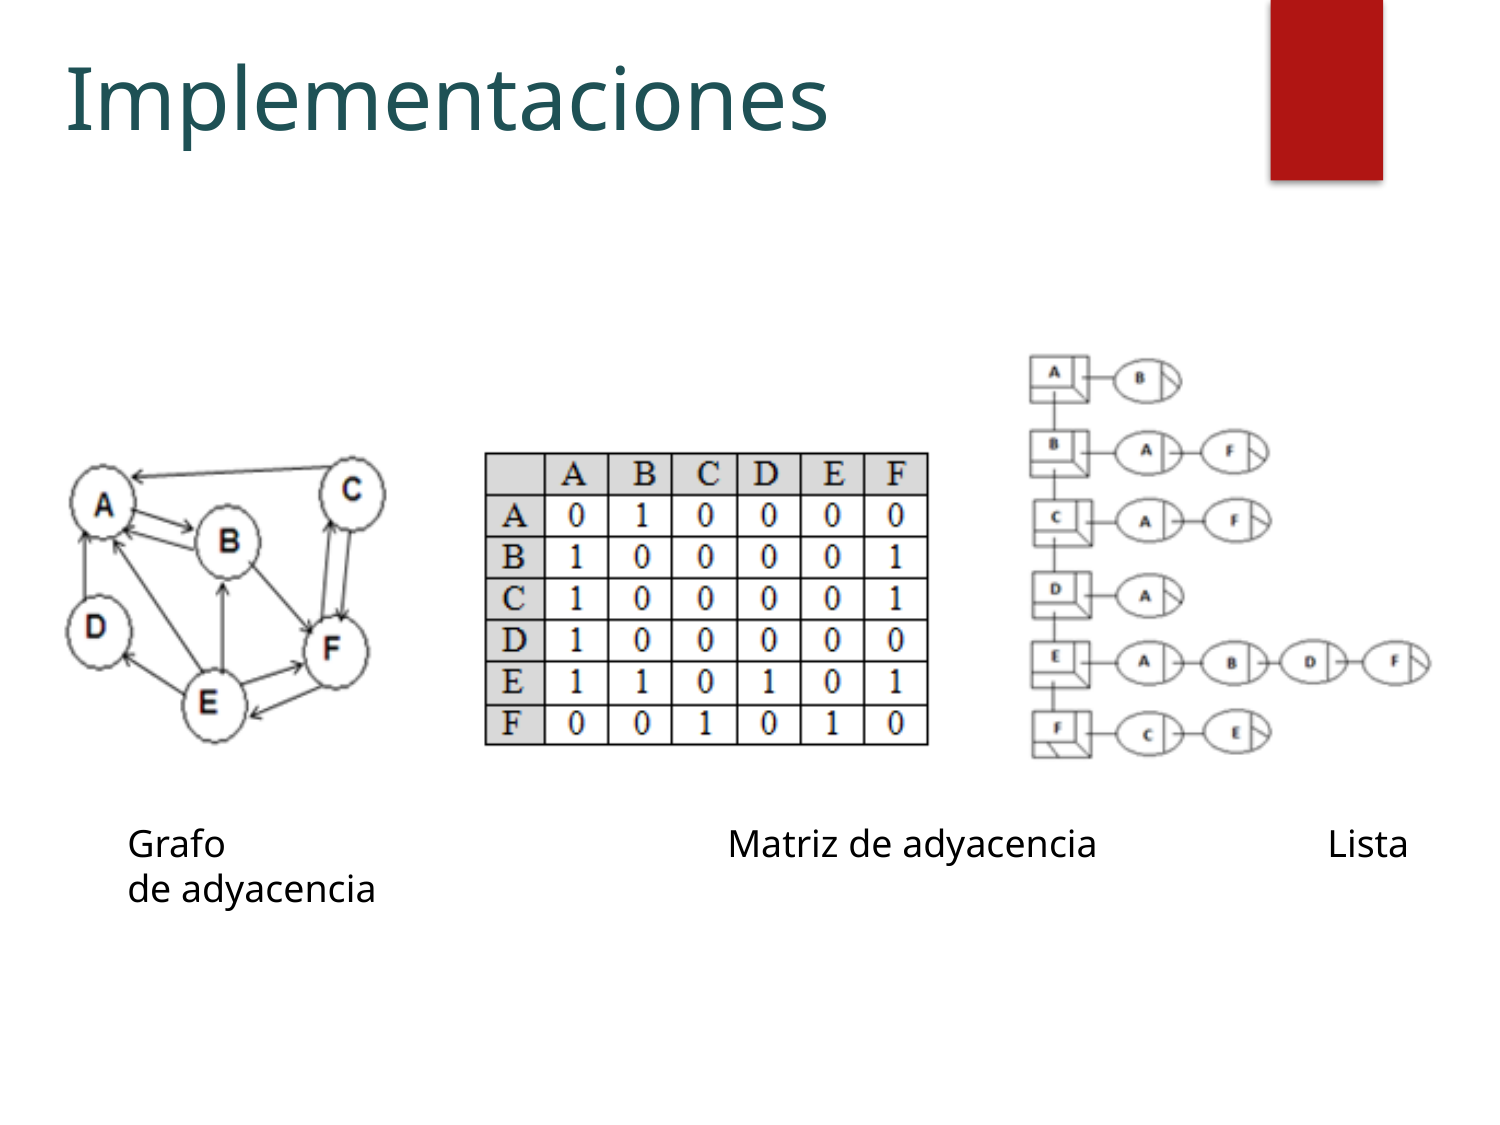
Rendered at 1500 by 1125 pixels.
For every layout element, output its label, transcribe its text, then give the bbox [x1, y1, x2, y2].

text_box Grafo Matriz de adyacencia Lista de adyacencia [112, 812, 1437, 918]
title Implementaciones [50, 35, 1400, 223]
picture [50, 337, 1450, 788]
